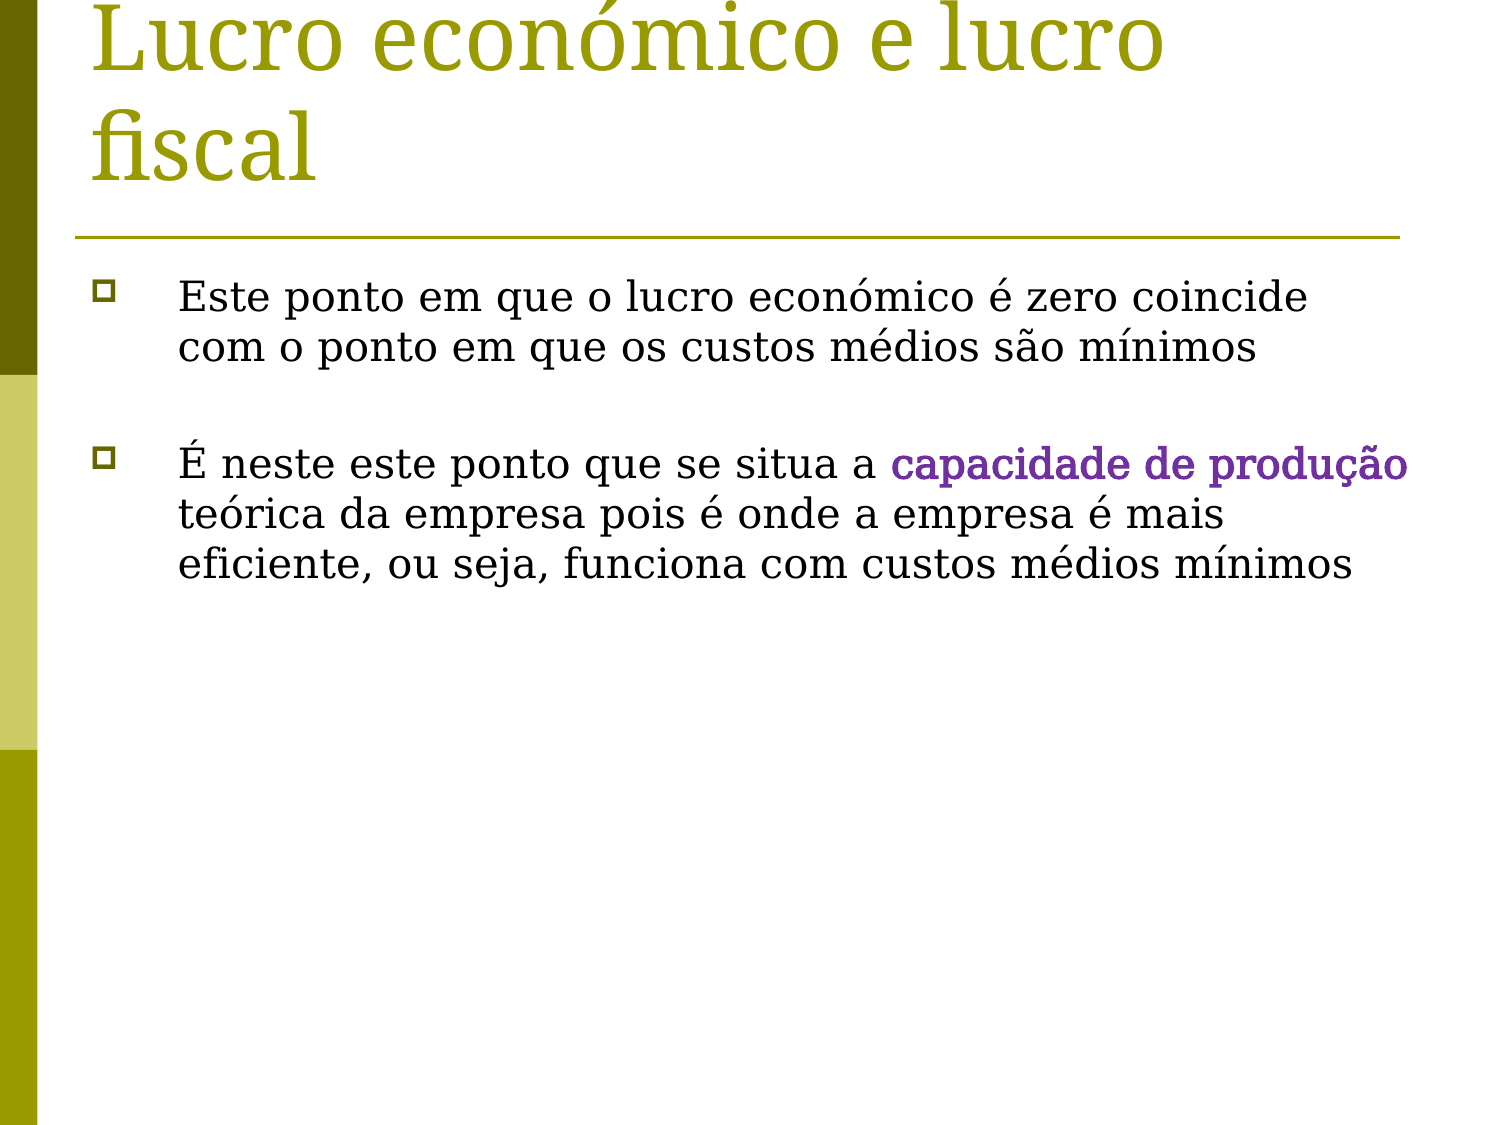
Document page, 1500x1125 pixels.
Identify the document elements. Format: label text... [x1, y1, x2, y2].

title Lucro económico e lucro fiscal [75, 19, 1425, 207]
list Este ponto em que o lucro económico é zero coincide com o ponto em que os custos médios são mínimos É neste este ponto que se situa a capacidade de produção teórica da empresa pois é onde a empresa é mais eficiente, ou seja, funciona com custos médios mínimos [75, 262, 1425, 1006]
